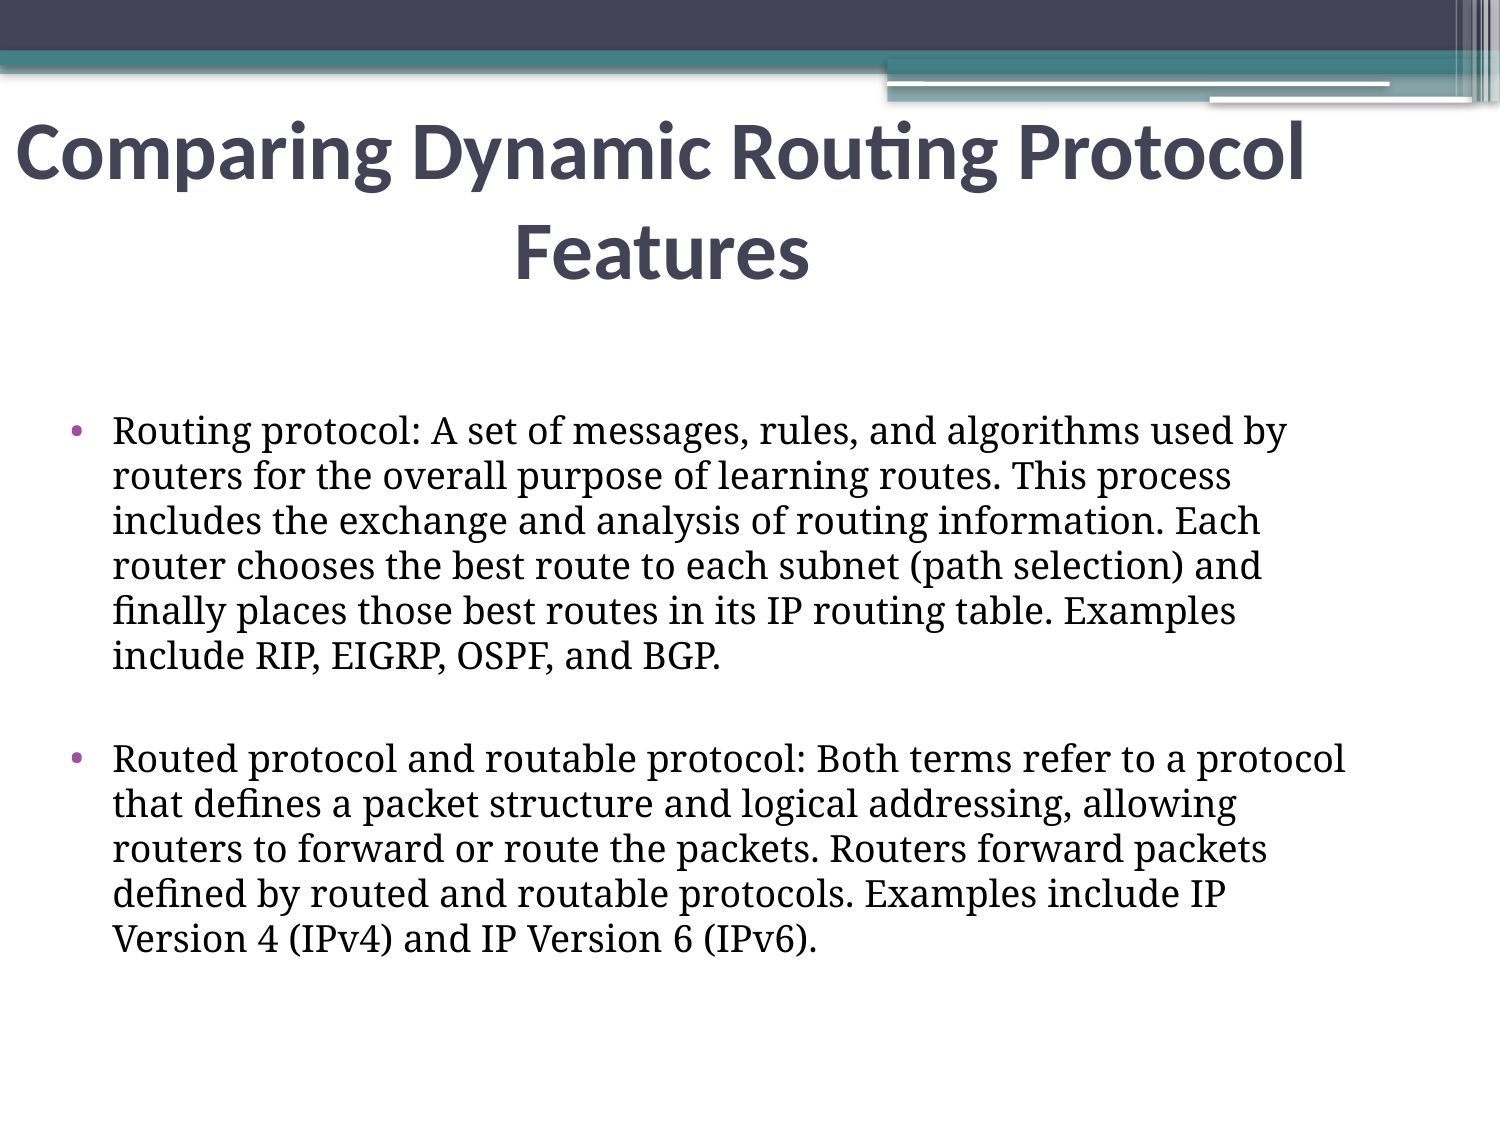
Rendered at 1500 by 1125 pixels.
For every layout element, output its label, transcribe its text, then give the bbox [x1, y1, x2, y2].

list Routing protocol: A set of messages, rules, and algorithms used by routers for the overall purpose of learning routes. This process includes the exchange and analysis of routing information. Each router chooses the best route to each subnet (path selection) and finally places those best routes in its IP routing table. Examples include RIP, EIGRP, OSPF, and BGP. Routed protocol and routable protocol: Both terms refer to a protocol that defines a packet structure and logical addressing, allowing routers to forward or route the packets. Routers forward packets defined by routed and routable protocols. Examples include IP Version 4 (IPv4) and IP Version 6 (IPv6). [37, 399, 1388, 1125]
text_box Comparing Dynamic Routing Protocol Features [0, 88, 1338, 207]
